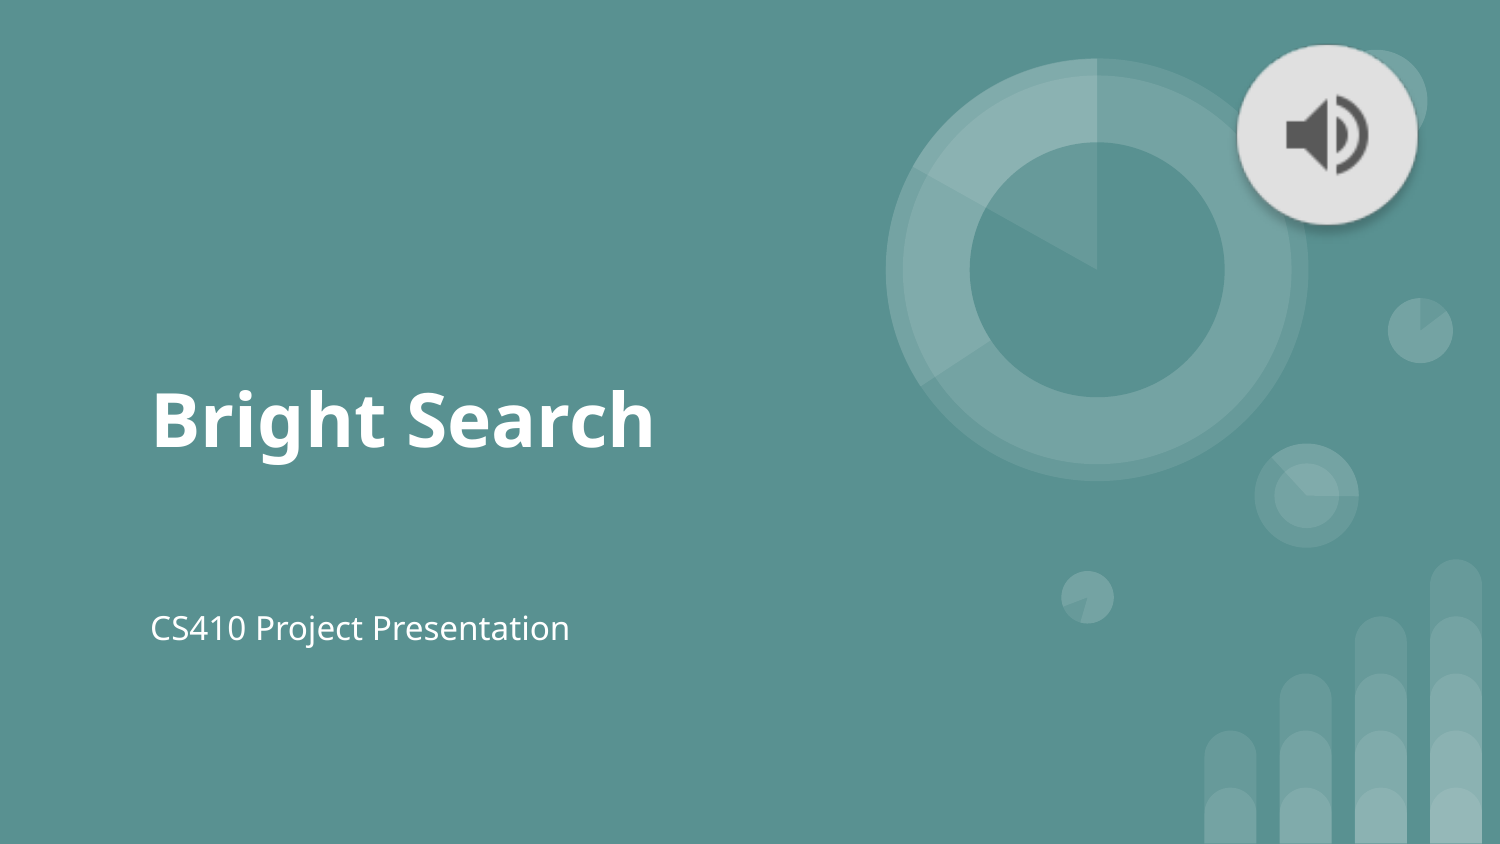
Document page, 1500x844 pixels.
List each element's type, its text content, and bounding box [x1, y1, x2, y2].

picture [1219, 27, 1437, 245]
subtitle CS410 Project Presentation [135, 589, 834, 704]
title Bright Search [135, 264, 834, 572]
